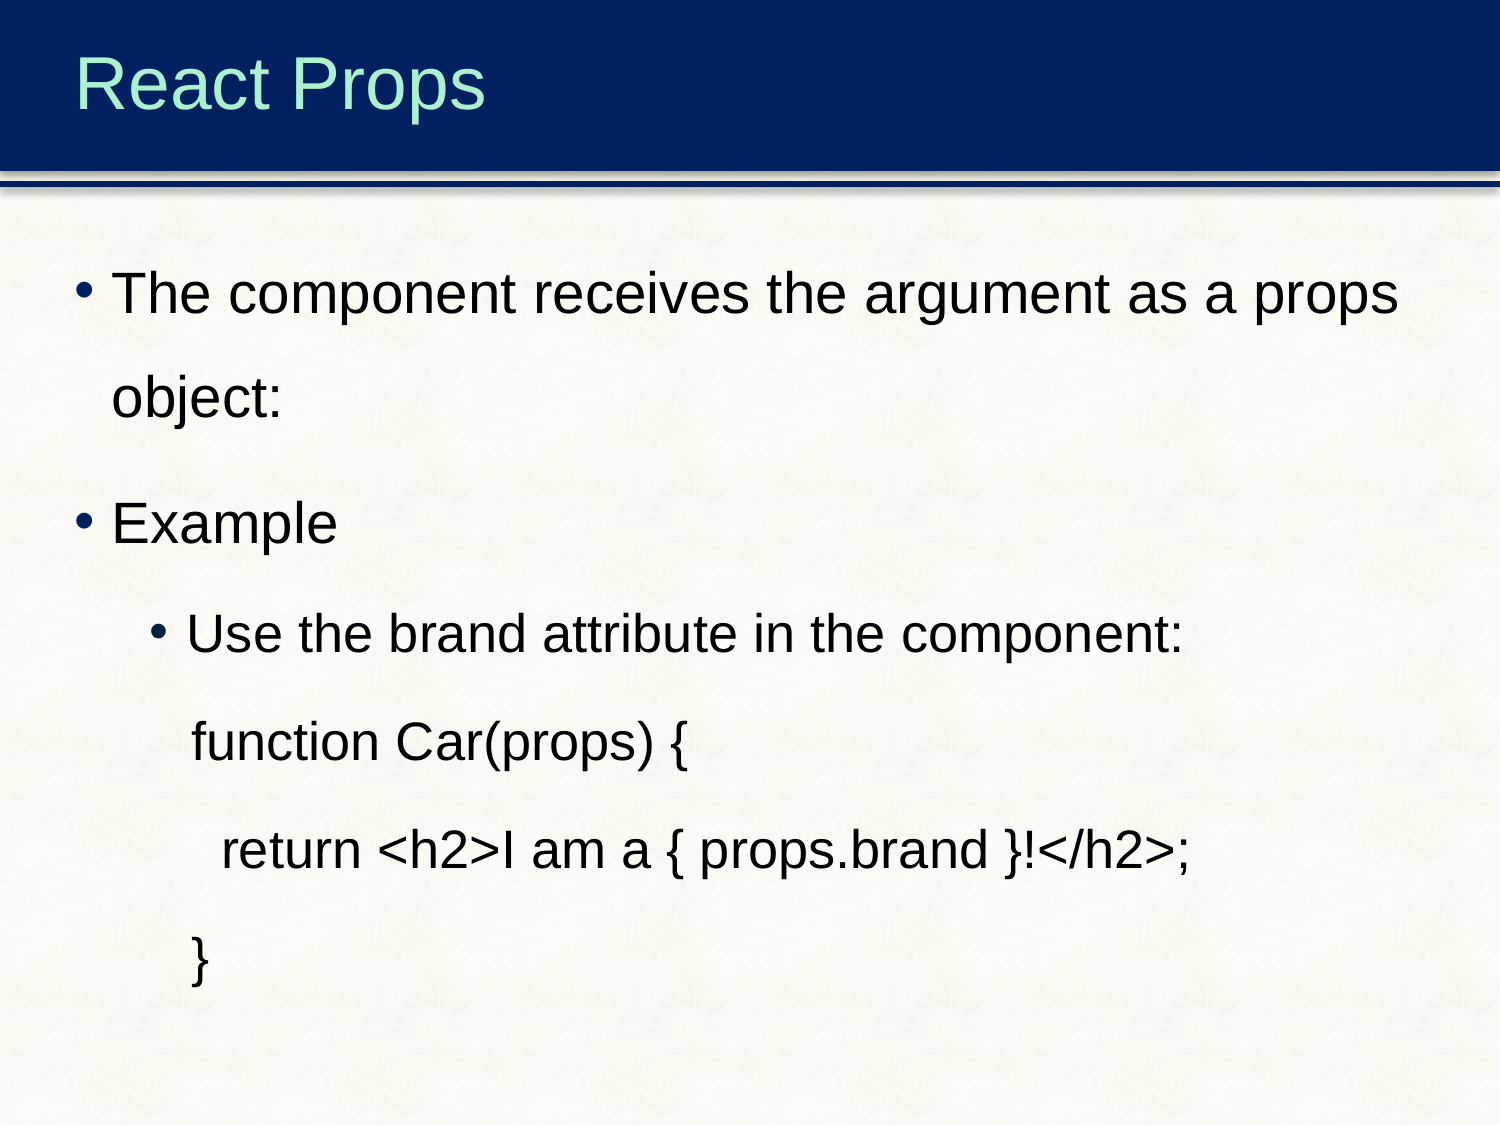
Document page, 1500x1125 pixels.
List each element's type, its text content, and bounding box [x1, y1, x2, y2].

list The component receives the argument as a props object: Example Use the brand attribute in the component: function Car(props) { return <h2>I am a { props.brand }!</h2>; } [59, 212, 1468, 1099]
title React Props [59, 0, 1500, 171]
